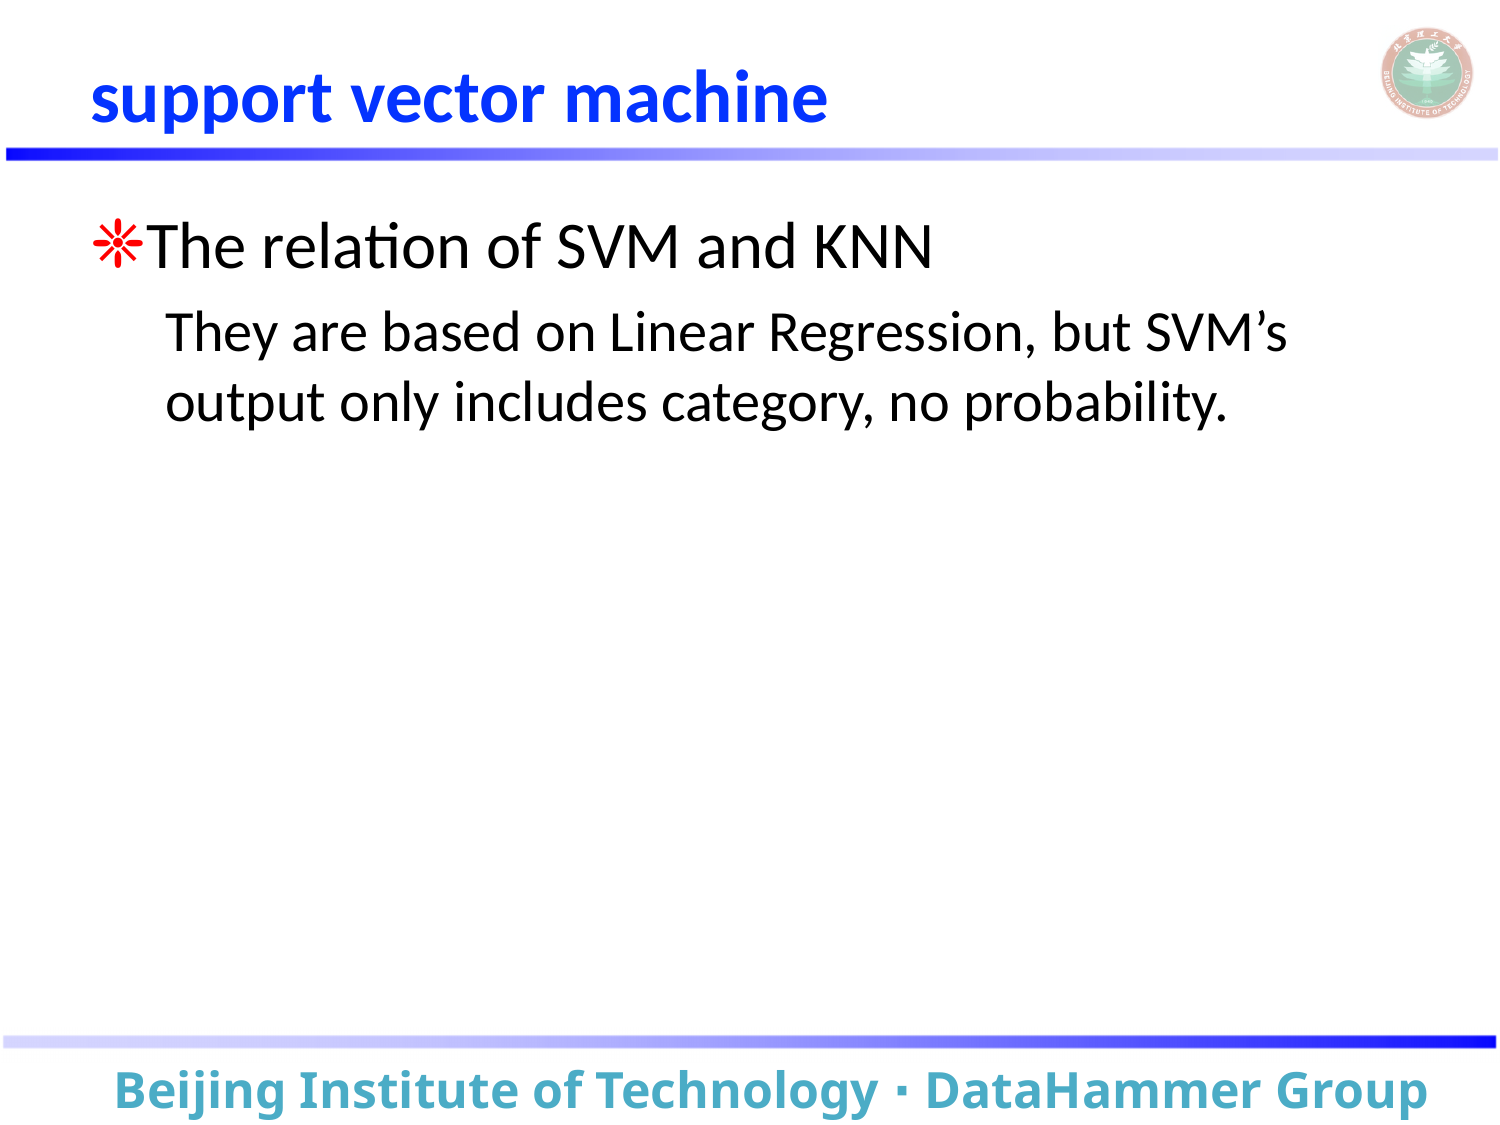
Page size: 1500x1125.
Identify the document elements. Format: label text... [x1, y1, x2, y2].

picture [3, 1028, 1500, 1062]
list The relation of SVM and KNN They are based on Linear Regression, but SVM’s output only includes category, no probability. [75, 194, 1425, 1026]
title support vector machine [75, 38, 1425, 148]
picture [0, 133, 1500, 169]
